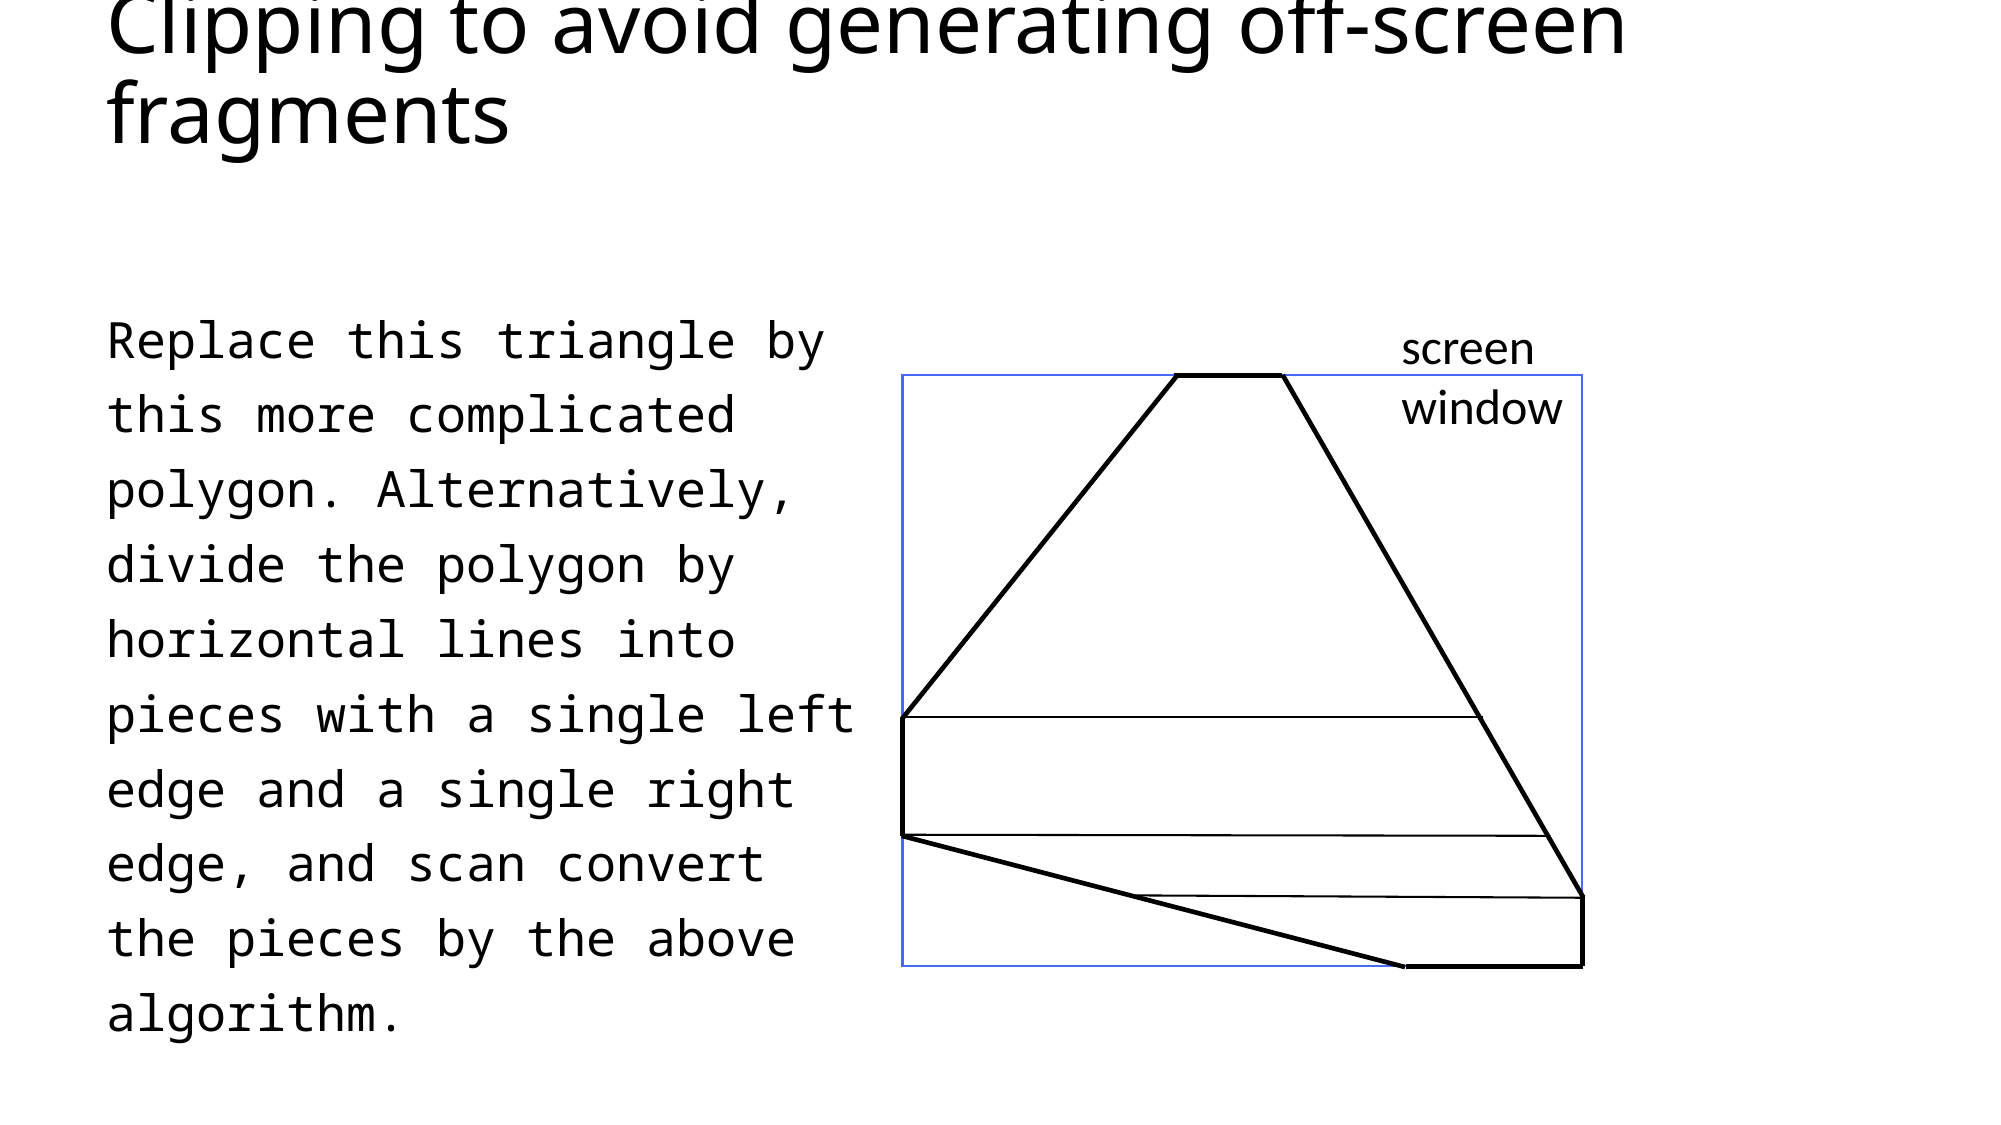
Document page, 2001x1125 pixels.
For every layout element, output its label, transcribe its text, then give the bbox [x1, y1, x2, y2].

text_box Clipping to avoid generating off-screen fragments [91, 29, 1862, 170]
list Replace this triangle by this more complicated polygon. Alternatively, divide the polygon by horizontal lines into pieces with a single left edge and a single right edge, and scan convert the pieces by the above algorithm. [91, 307, 1925, 1078]
text_box screen window [1386, 307, 1636, 443]
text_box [901, 836, 1405, 968]
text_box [1282, 374, 1584, 898]
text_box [902, 376, 1177, 717]
